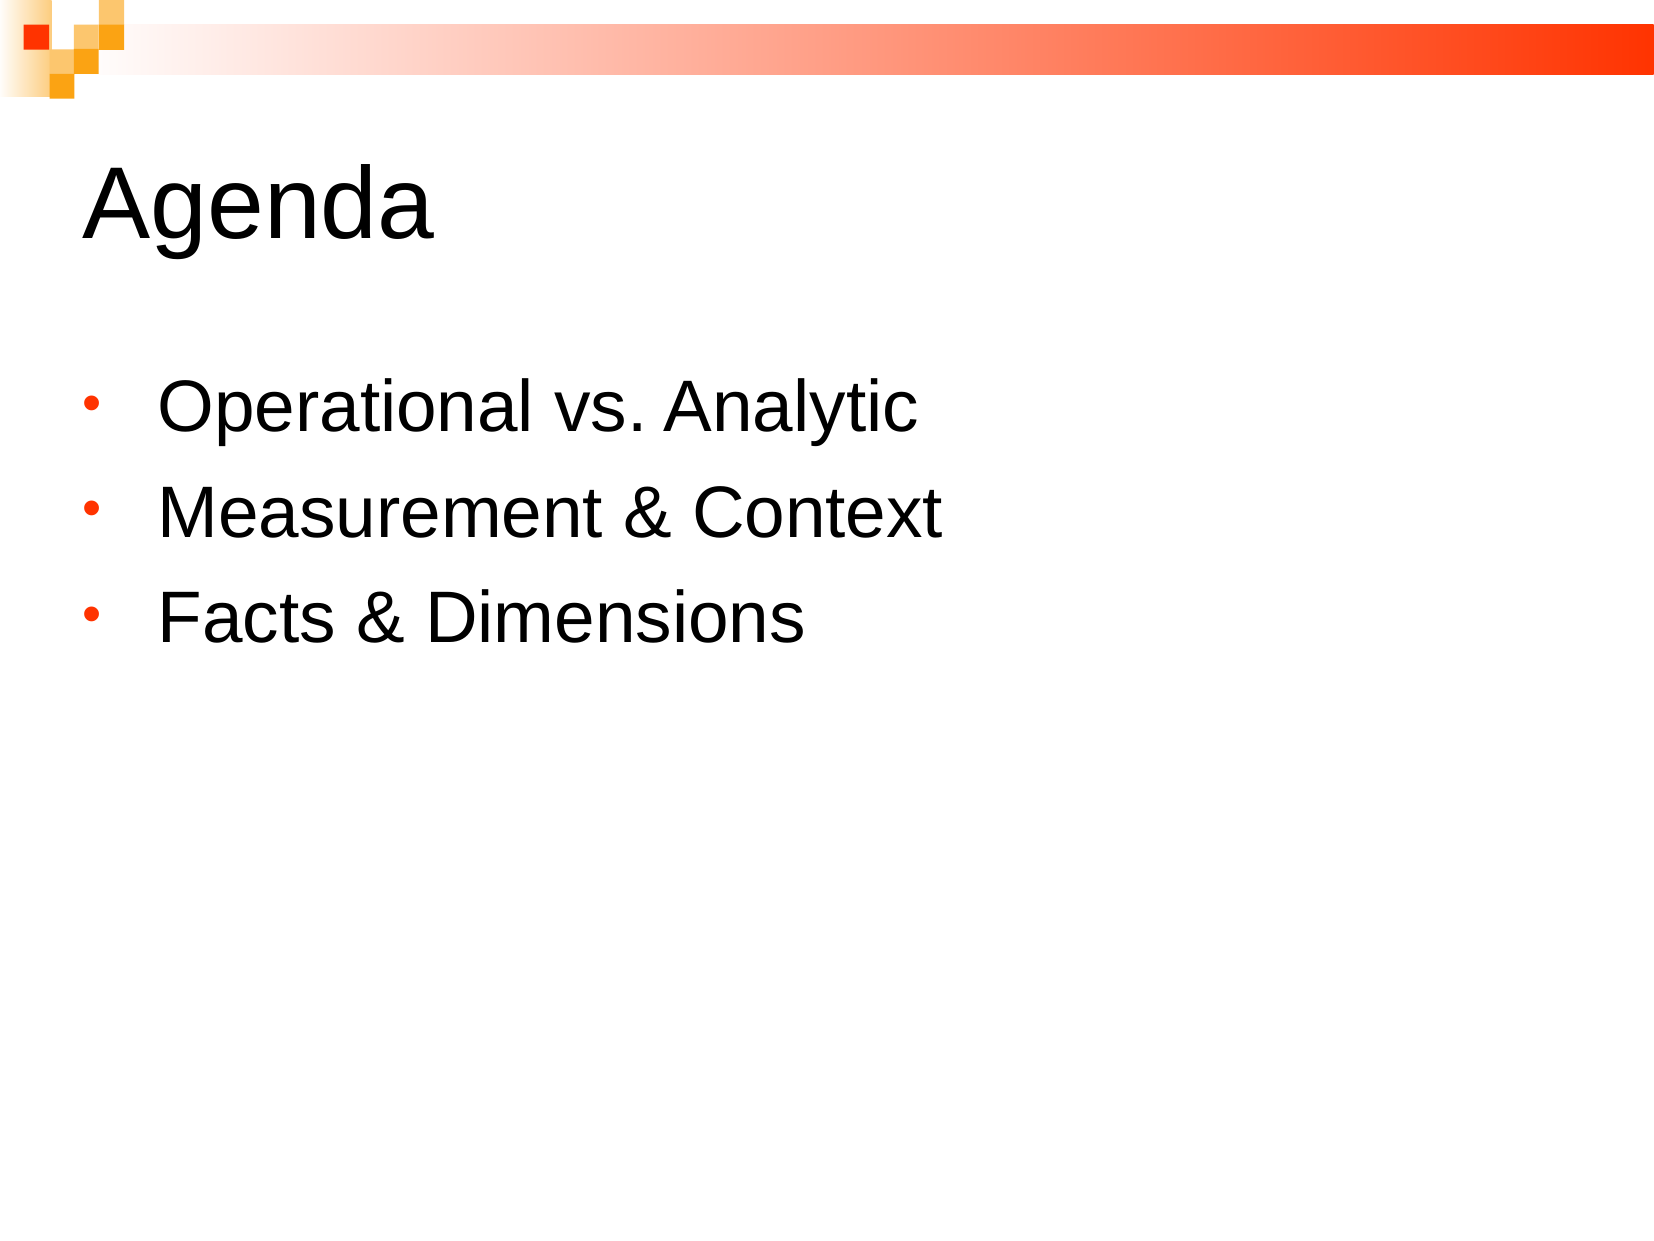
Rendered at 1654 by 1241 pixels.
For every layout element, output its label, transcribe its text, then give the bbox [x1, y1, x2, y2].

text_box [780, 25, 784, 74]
text_box Operational vs. Analytic Measurement & Context Facts & Dimensions [82, 358, 1571, 1061]
table_cell N/A [687, 25, 691, 74]
text_box Agenda [82, 82, 1571, 331]
